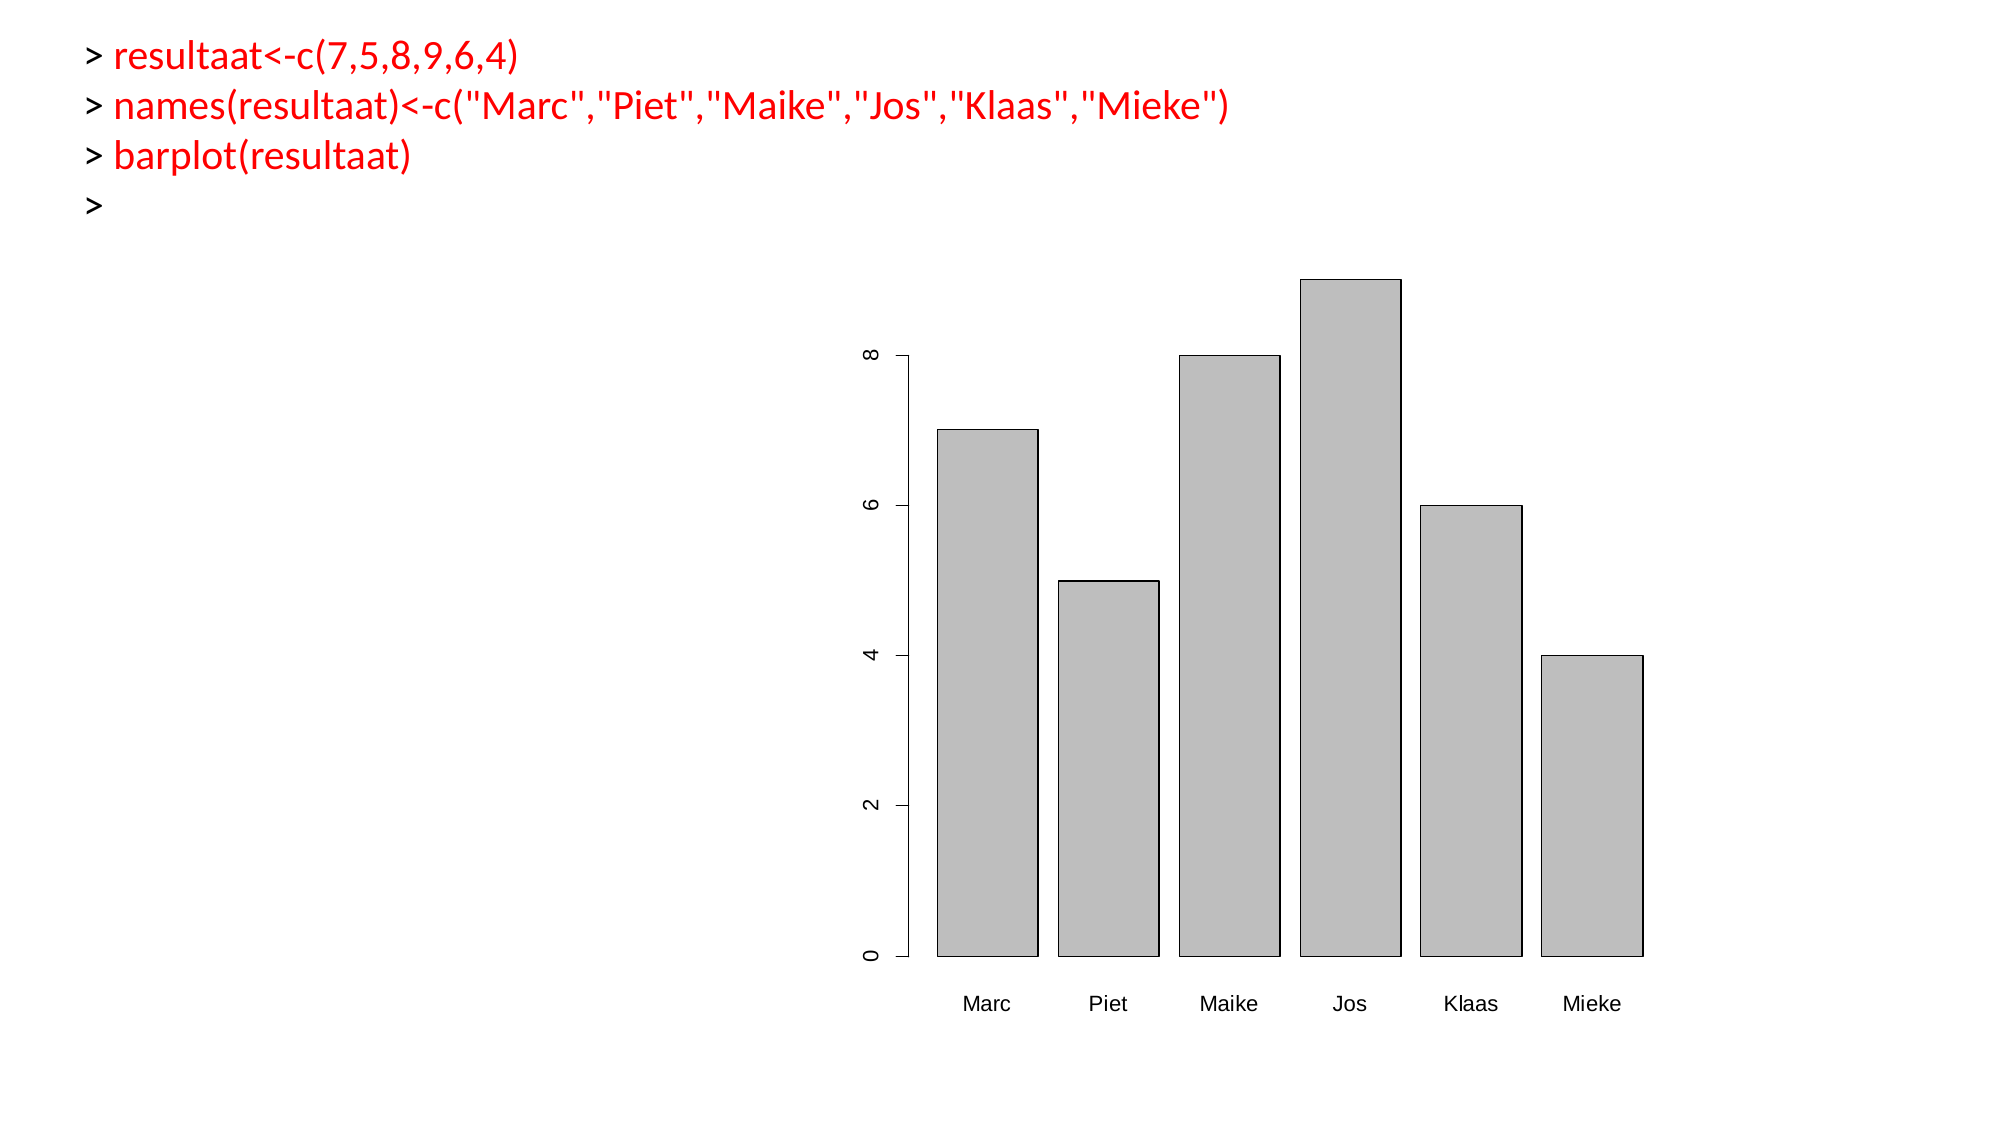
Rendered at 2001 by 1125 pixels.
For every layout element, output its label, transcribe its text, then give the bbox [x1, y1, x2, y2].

picture [801, 172, 1726, 1096]
text_box > resultaat<-c(7,5,8,9,6,4) > names(resultaat)<-c("Marc","Piet","Maike","Jos","Klaas","Mieke") > barplot(resultaat) > [68, 20, 1385, 235]
